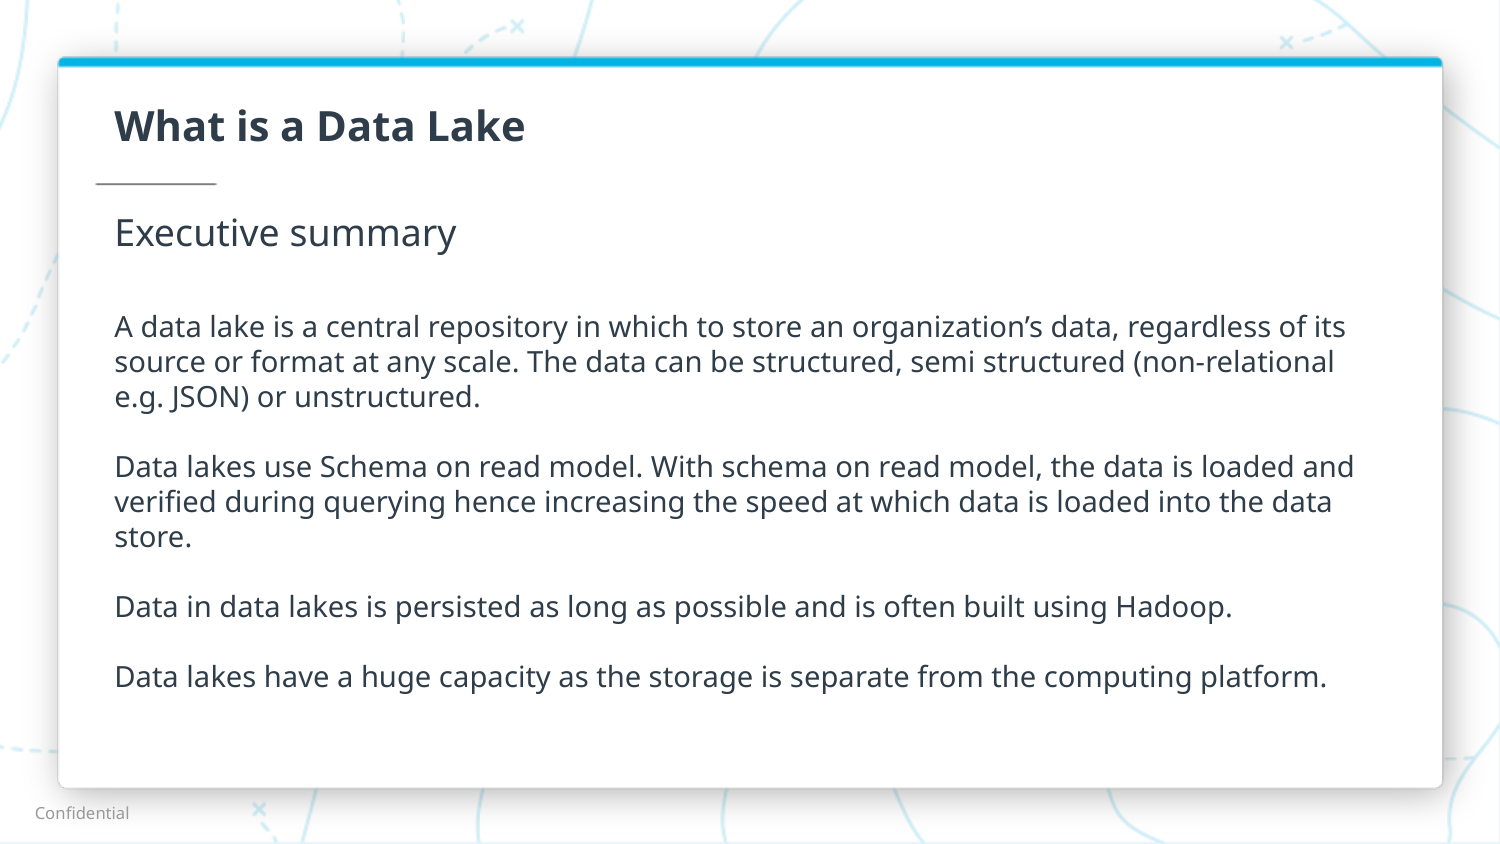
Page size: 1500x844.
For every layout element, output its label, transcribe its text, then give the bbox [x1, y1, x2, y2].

title What is a Data Lake [99, 77, 1401, 172]
list A data lake is a central repository in which to store an organization’s data, regardless of its source or format at any scale. The data can be structured, semi structured (non-relational e.g. JSON) or unstructured. Data lakes use Schema on read model. With schema on read model, the data is loaded and verified during querying hence increasing the speed at which data is loaded into the data store. Data in data lakes is persisted as long as possible and is often built using Hadoop. Data lakes have a huge capacity as the storage is separate from the computing platform. [99, 293, 1390, 765]
picture [0, 0, 1500, 844]
subtitle Executive summary [99, 193, 1401, 272]
